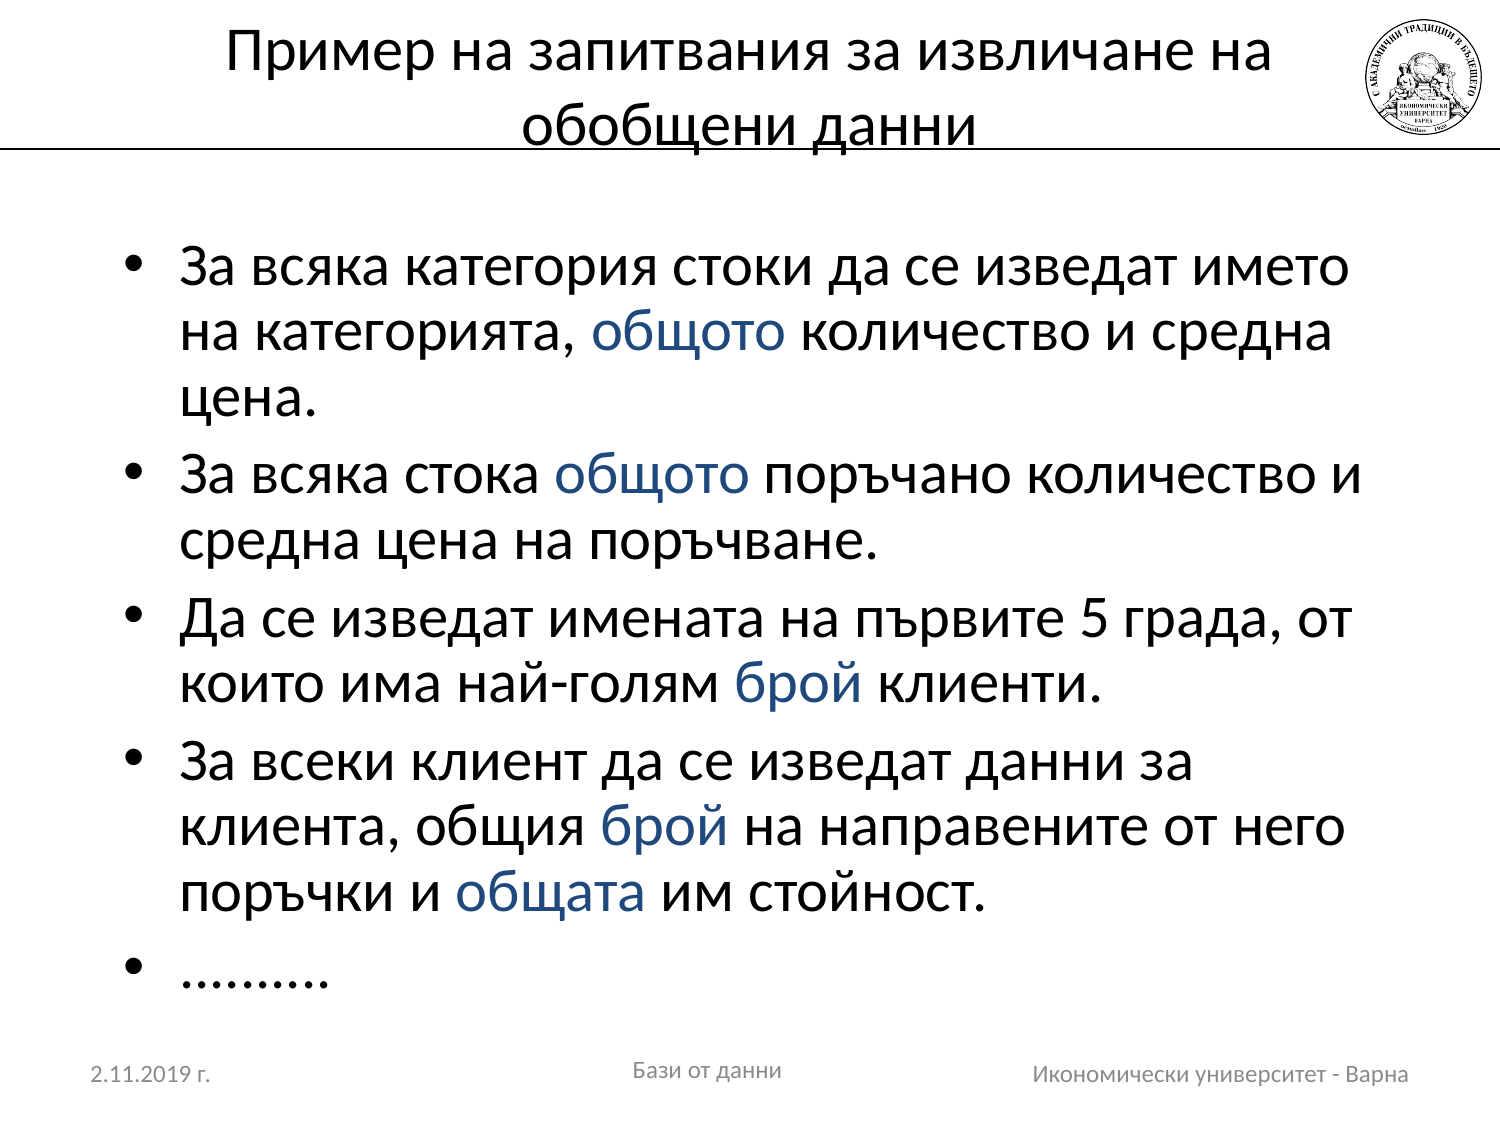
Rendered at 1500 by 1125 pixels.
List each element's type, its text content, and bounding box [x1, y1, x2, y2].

footer Бази от данни [529, 1039, 886, 1099]
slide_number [75, 1042, 425, 1103]
picture [1365, 19, 1482, 135]
title Пример на запитвания за извличане на обобщени данни [123, 54, 1377, 113]
list За всяка категория стоки да се изведат името на категорията, общото количество и средна цена. За всяка стока общото поръчано количество и средна цена на поръчване. Да се изведат имената на първите 5 града, от които има най-голям брой клиенти. За всеки клиент да се изведат данни за клиента, общия брой на направените от него поръчки и общата им стойност. .......... [108, 225, 1392, 1013]
slide_number Икономически университет - Варна [1009, 1042, 1425, 1103]
